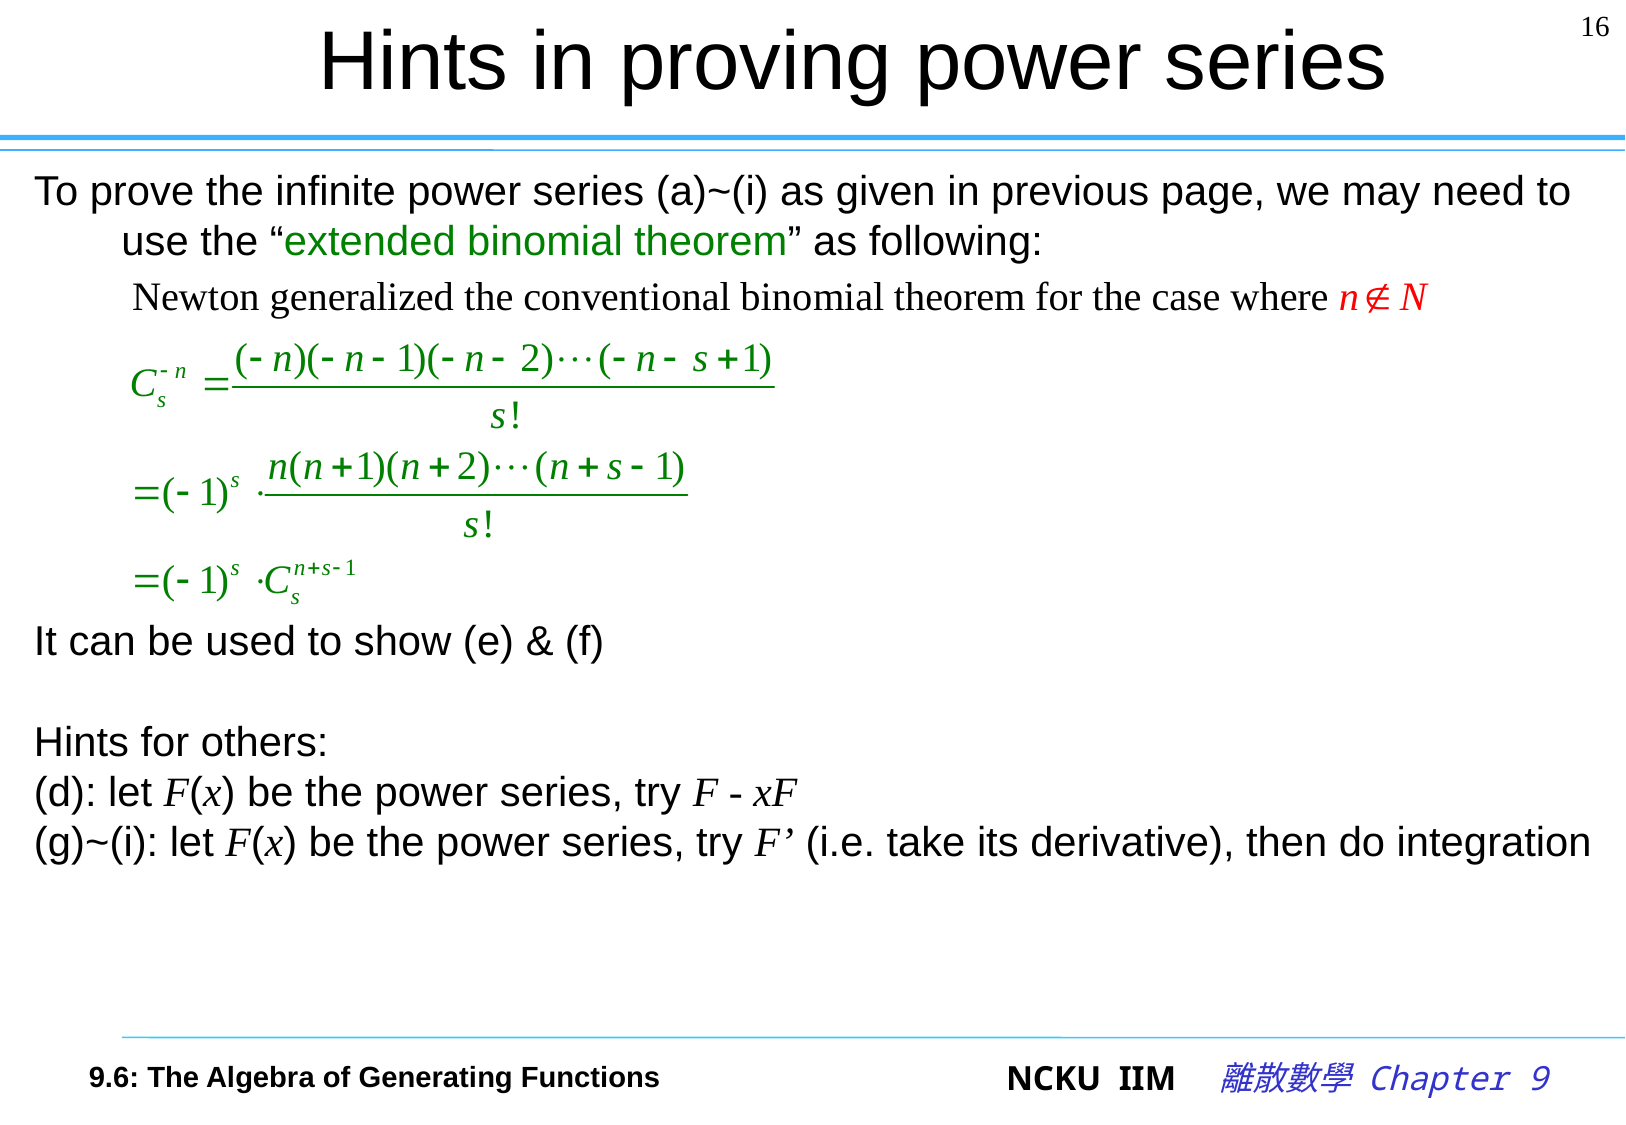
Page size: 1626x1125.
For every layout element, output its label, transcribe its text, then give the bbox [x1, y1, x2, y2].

list To prove the infinite power series (a)~(i) as given in previous page, we may need to use the “extended binomial theorem” as following: It can be used to show (e) & (f) Hints for others: (d): let F(x) be the power series, try F - xF (g)~(i): let F(x) be the power series, try F’ (i.e. take its derivative), then do integration [18, 156, 1625, 1044]
slide_number 16 [1490, 0, 1625, 75]
title Hints in proving power series [216, 0, 1490, 113]
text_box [124, 274, 1439, 612]
text_box 9.6: The Algebra of Generating Functions [74, 1051, 676, 1101]
